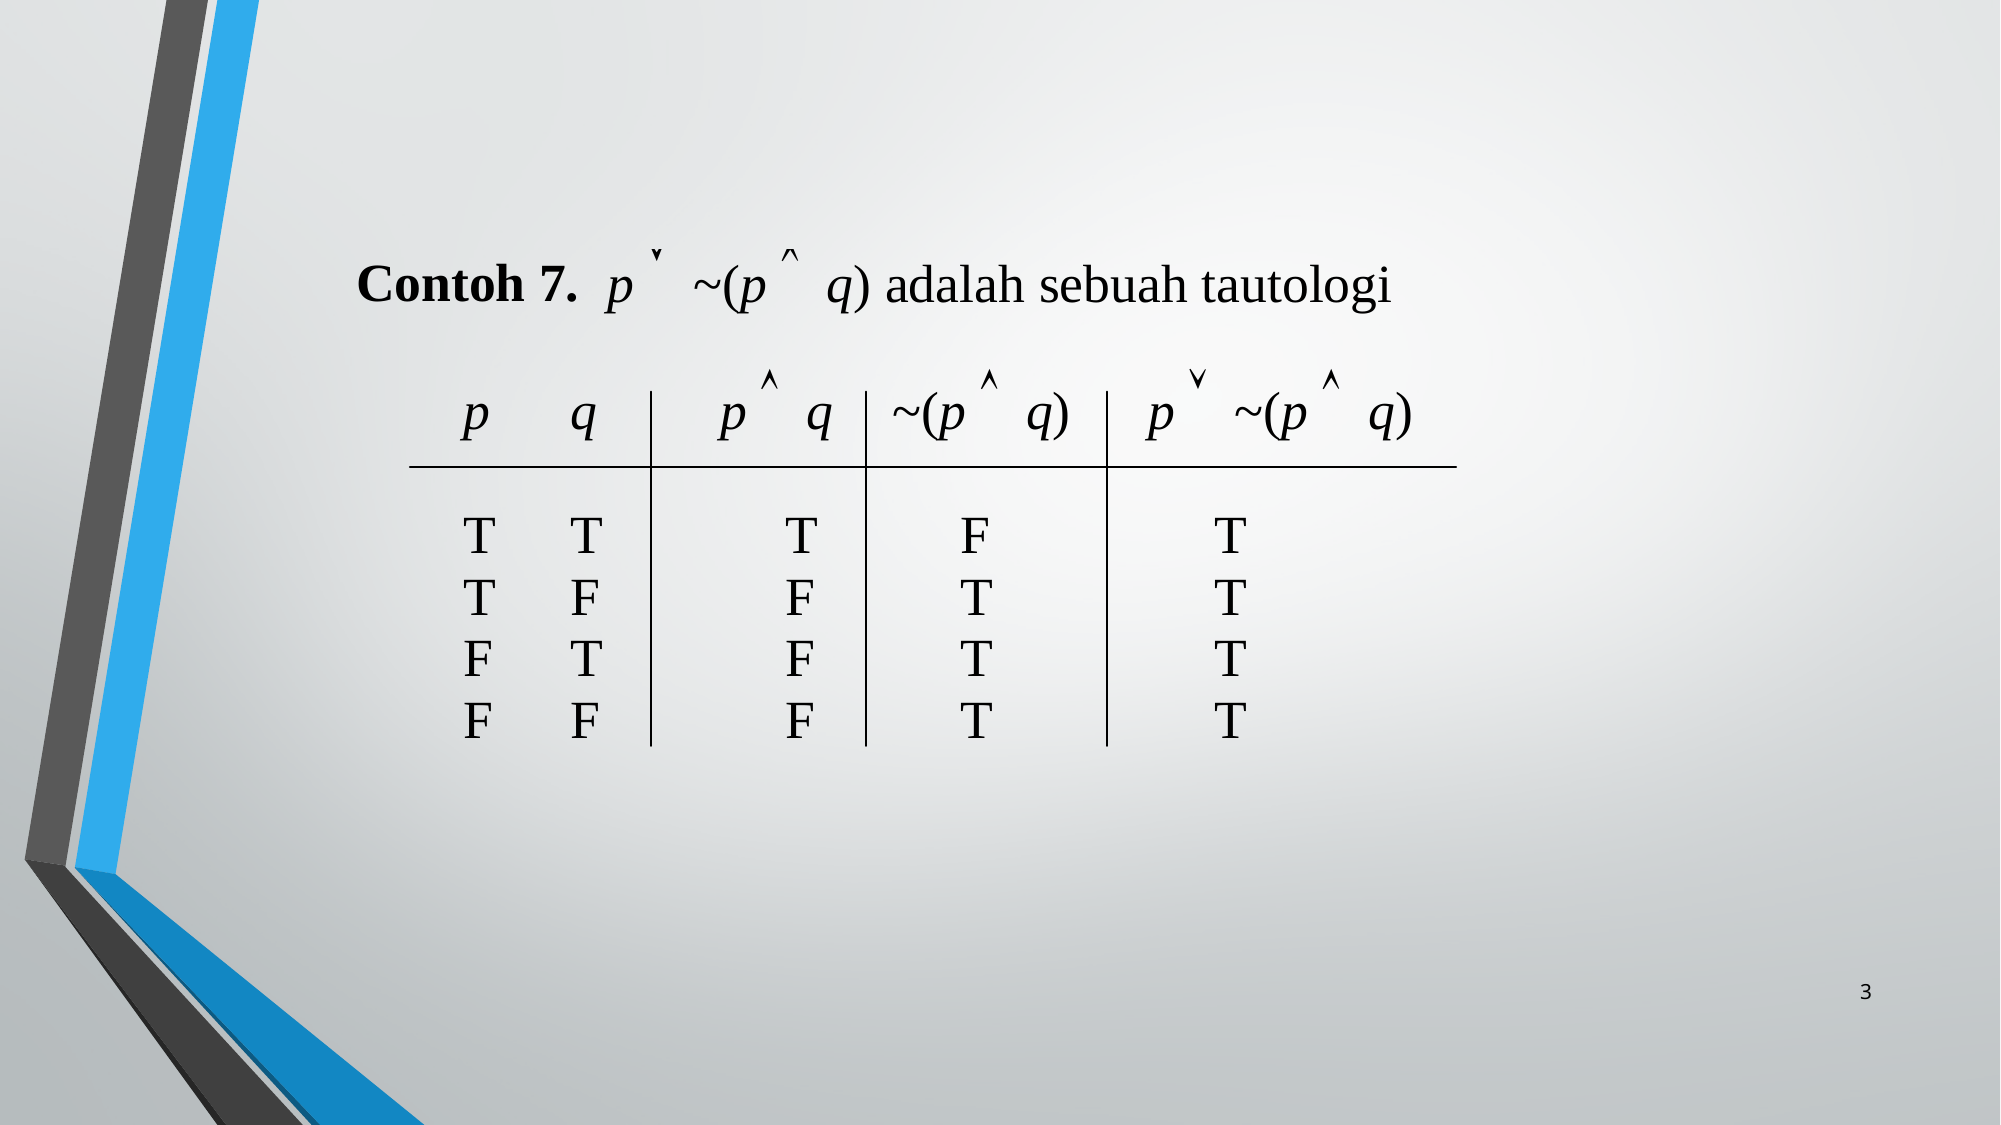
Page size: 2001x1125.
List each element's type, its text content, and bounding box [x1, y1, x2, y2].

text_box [355, 249, 1644, 752]
slide_number 3 [1796, 962, 1887, 1023]
